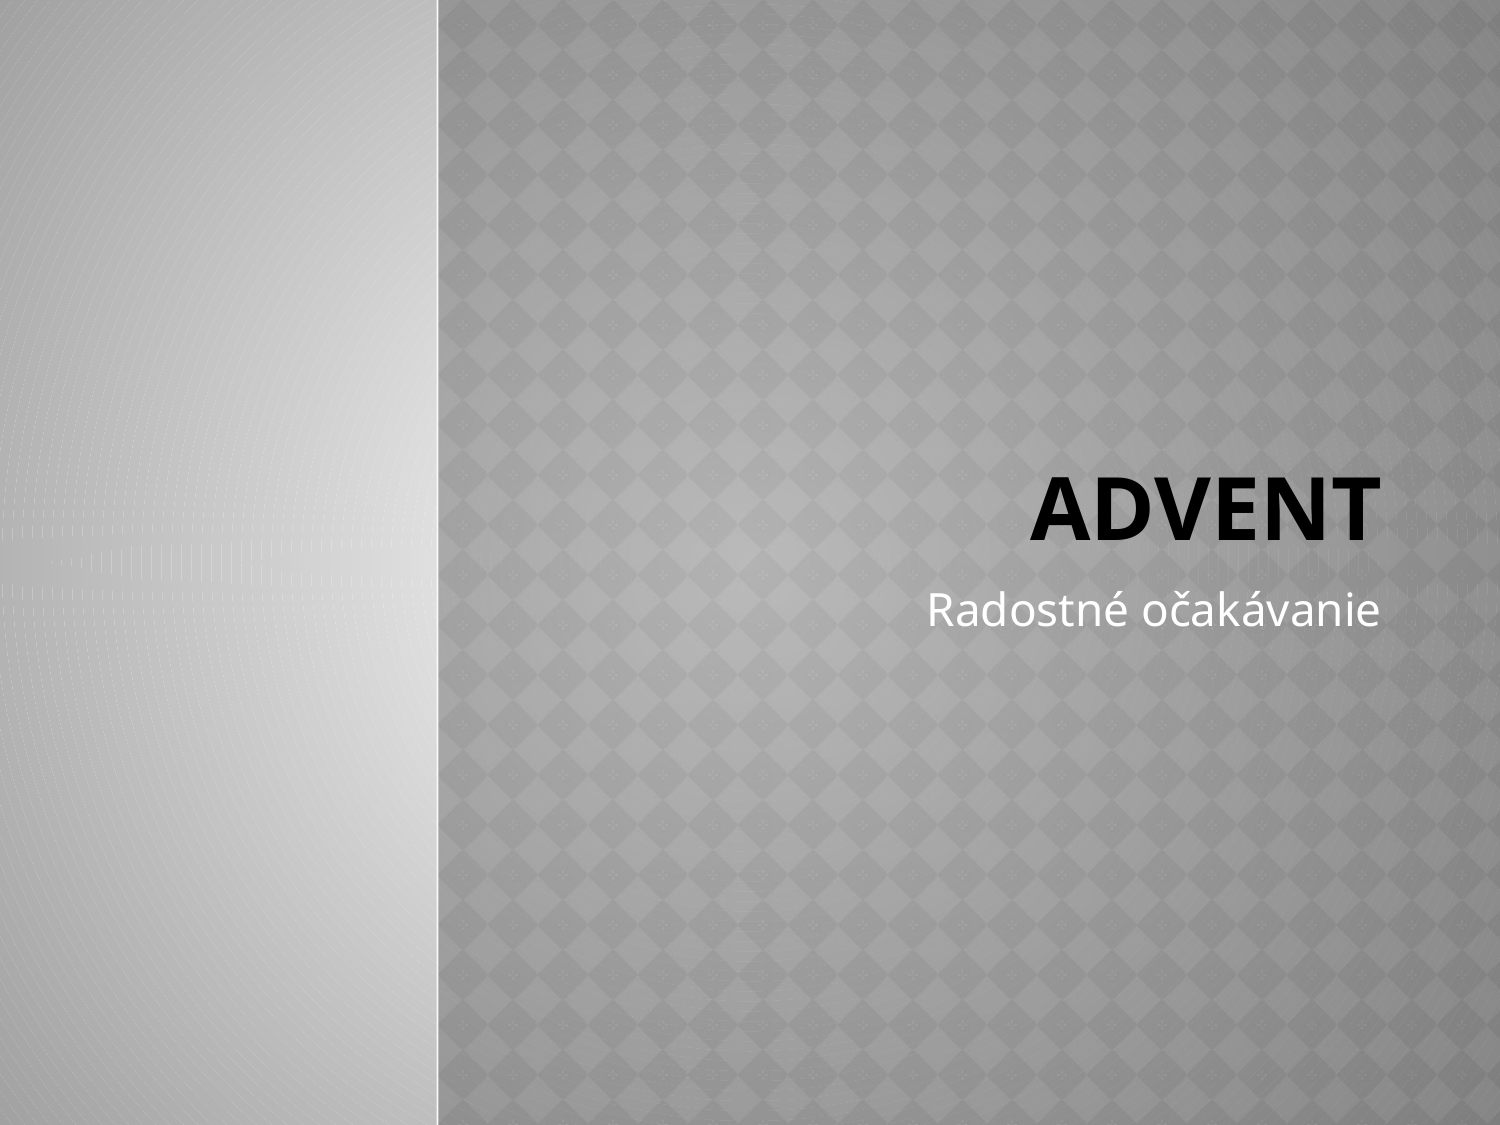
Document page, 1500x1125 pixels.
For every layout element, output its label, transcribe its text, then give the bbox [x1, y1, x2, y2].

title ADVENT [552, 87, 1390, 558]
subtitle Radostné očakávanie [550, 580, 1390, 762]
